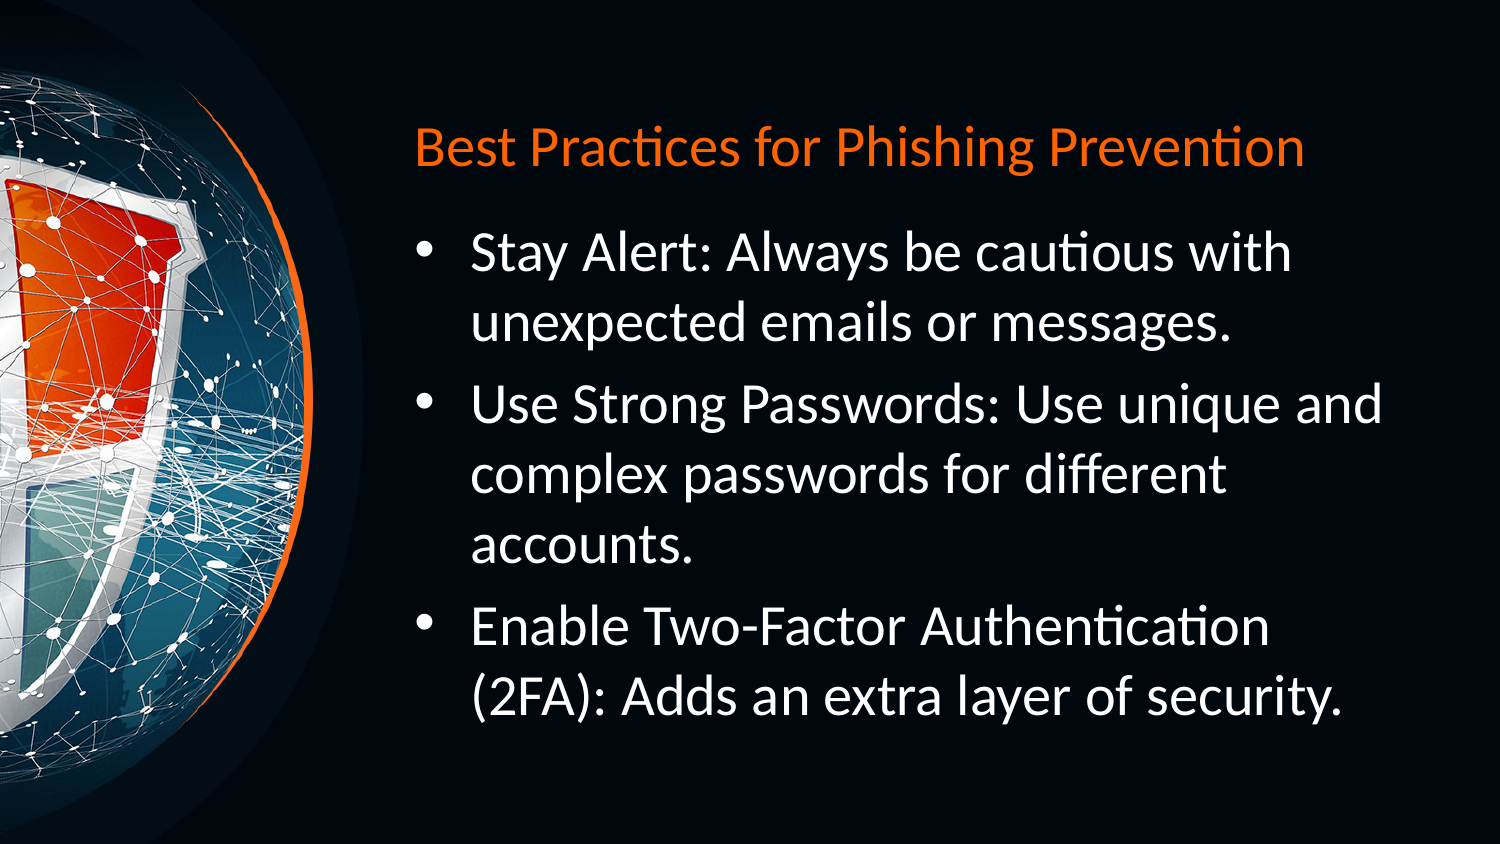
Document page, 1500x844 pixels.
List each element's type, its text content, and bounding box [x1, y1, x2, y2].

title Best Practices for Phishing Prevention [399, 80, 1425, 206]
list Stay Alert: Always be cautious with unexpected emails or messages. Use Strong Passwords: Use unique and complex passwords for different accounts. Enable Two-Factor Authentication (2FA): Adds an extra layer of security. [399, 206, 1425, 782]
picture [0, 0, 1500, 844]
